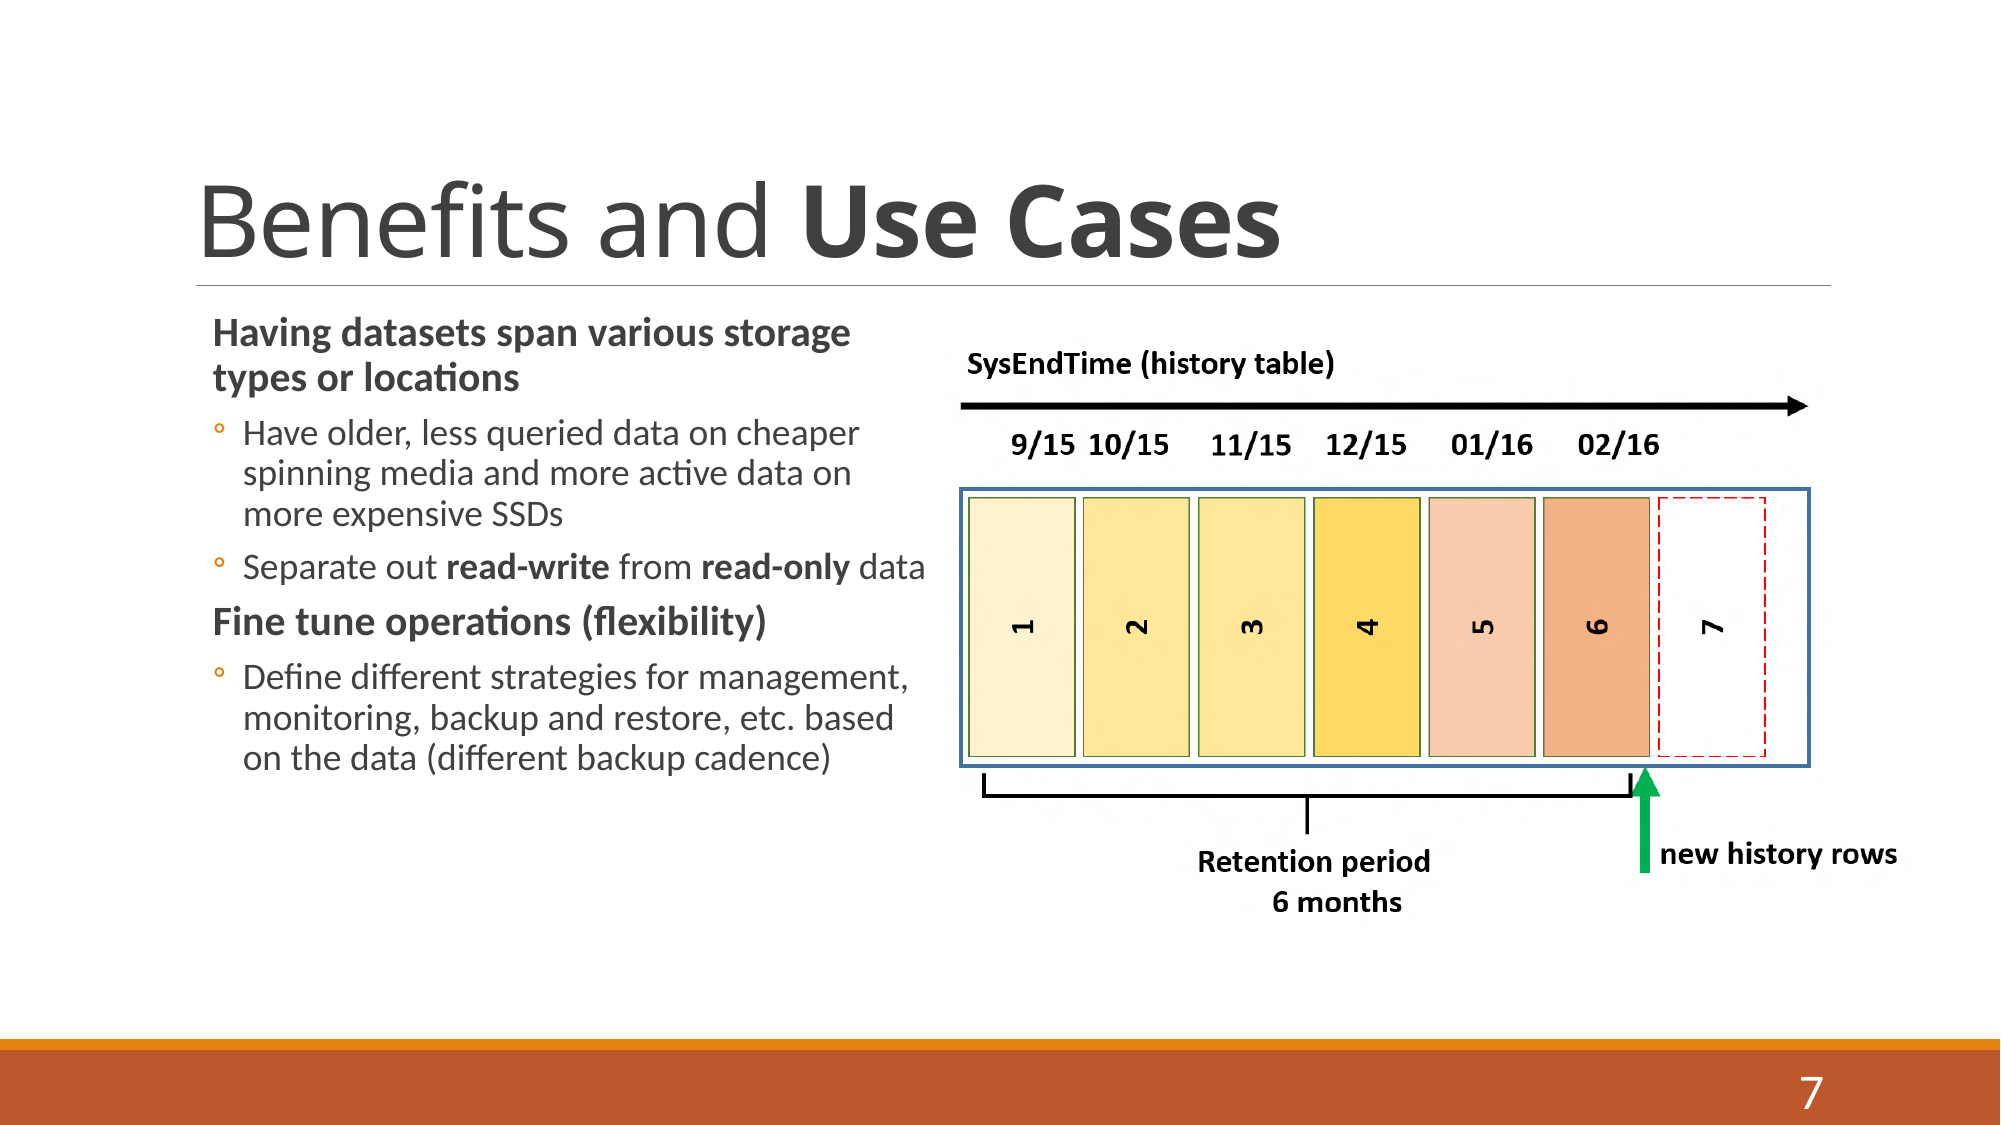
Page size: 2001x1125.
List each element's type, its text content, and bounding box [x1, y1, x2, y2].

picture [946, 339, 1915, 927]
list Having datasets span various storage types or locations Have older, less queried data on cheaper spinning media and more active data on more expensive SSDs Separate out read-write from read-only data Fine tune operations (flexibility) Define different strategies for management, monitoring, backup and restore, etc. based on the data (different backup cadence) [180, 302, 933, 963]
slide_number 7 [1553, 1059, 1840, 1120]
title Benefits and Use Cases [180, 47, 1830, 285]
